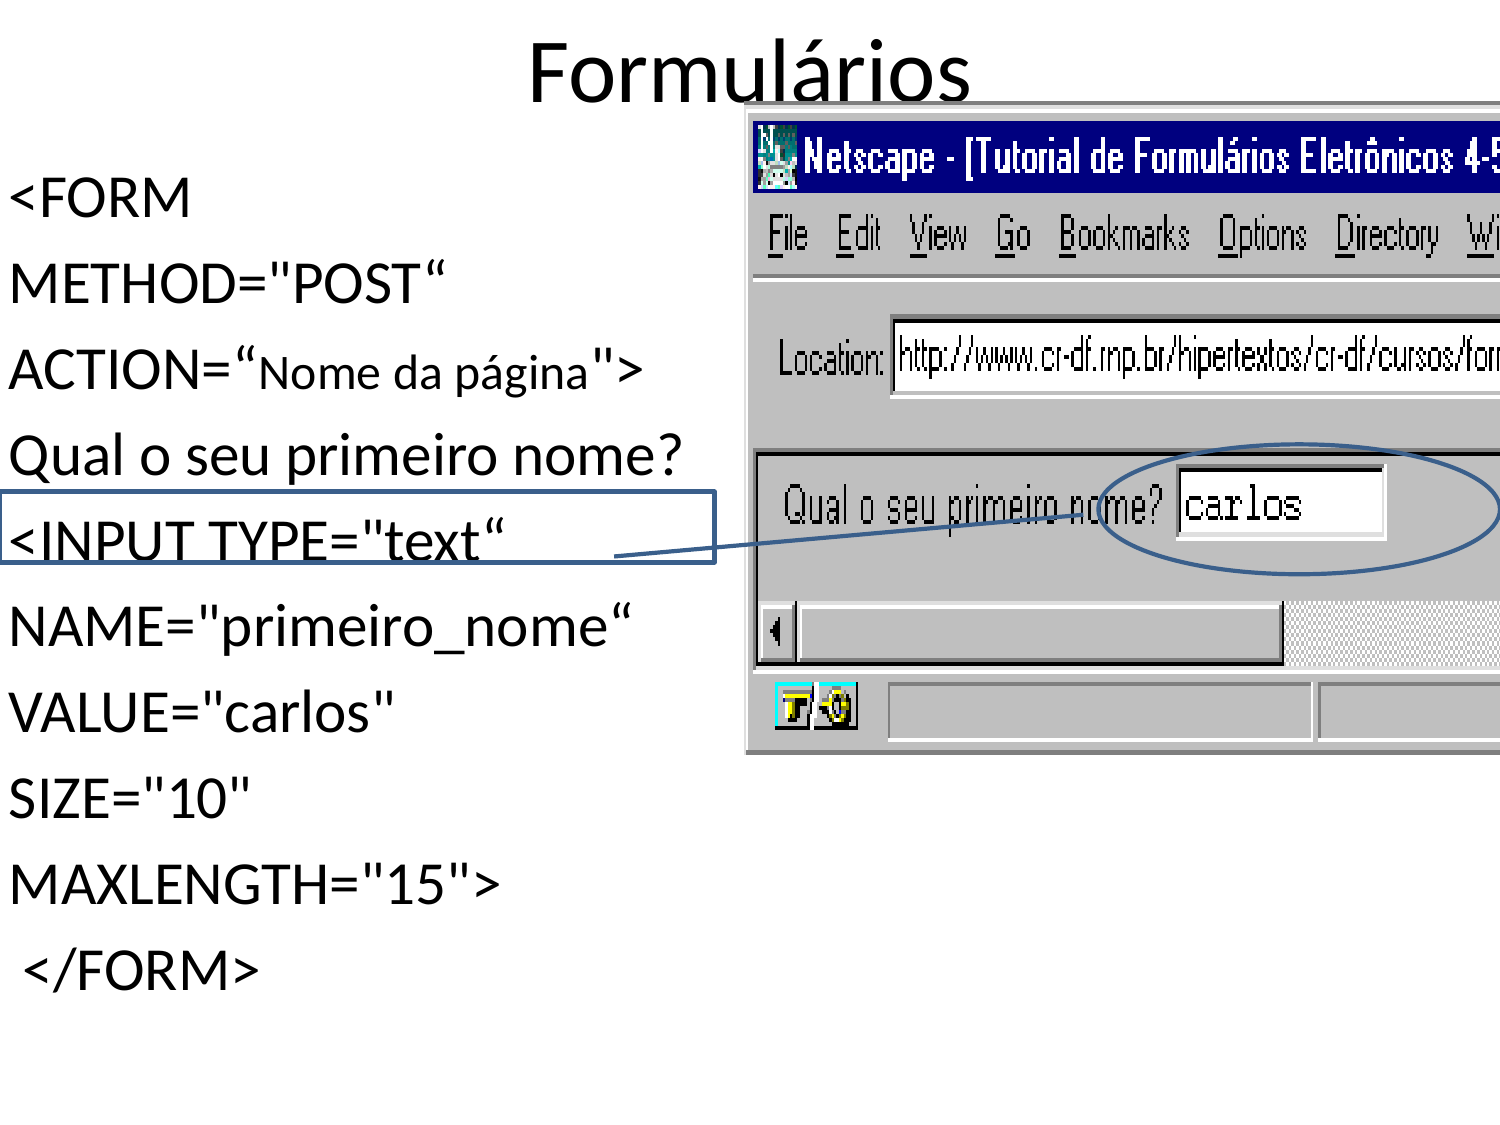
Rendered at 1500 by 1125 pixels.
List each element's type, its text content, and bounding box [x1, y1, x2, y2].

list <FORM METHOD="POST“ ACTION=“Nome da página"> Qual o seu primeiro nome? <INPUT TYPE="text“ NAME="primeiro_nome“ VALUE="carlos" SIZE="10" MAXLENGTH="15"> </FORM> [0, 548, 894, 1012]
picture [743, 101, 1500, 755]
list <FORM METHOD="POST“ ACTION=“Nome da página"> Qual o seu primeiro nome? <INPUT TYPE="text“ NAME="primeiro_nome“ VALUE="carlos" SIZE="10" MAXLENGTH="15"> </FORM> [0, 149, 738, 545]
title Formulários [75, 0, 1425, 149]
text_box [0, 489, 738, 565]
